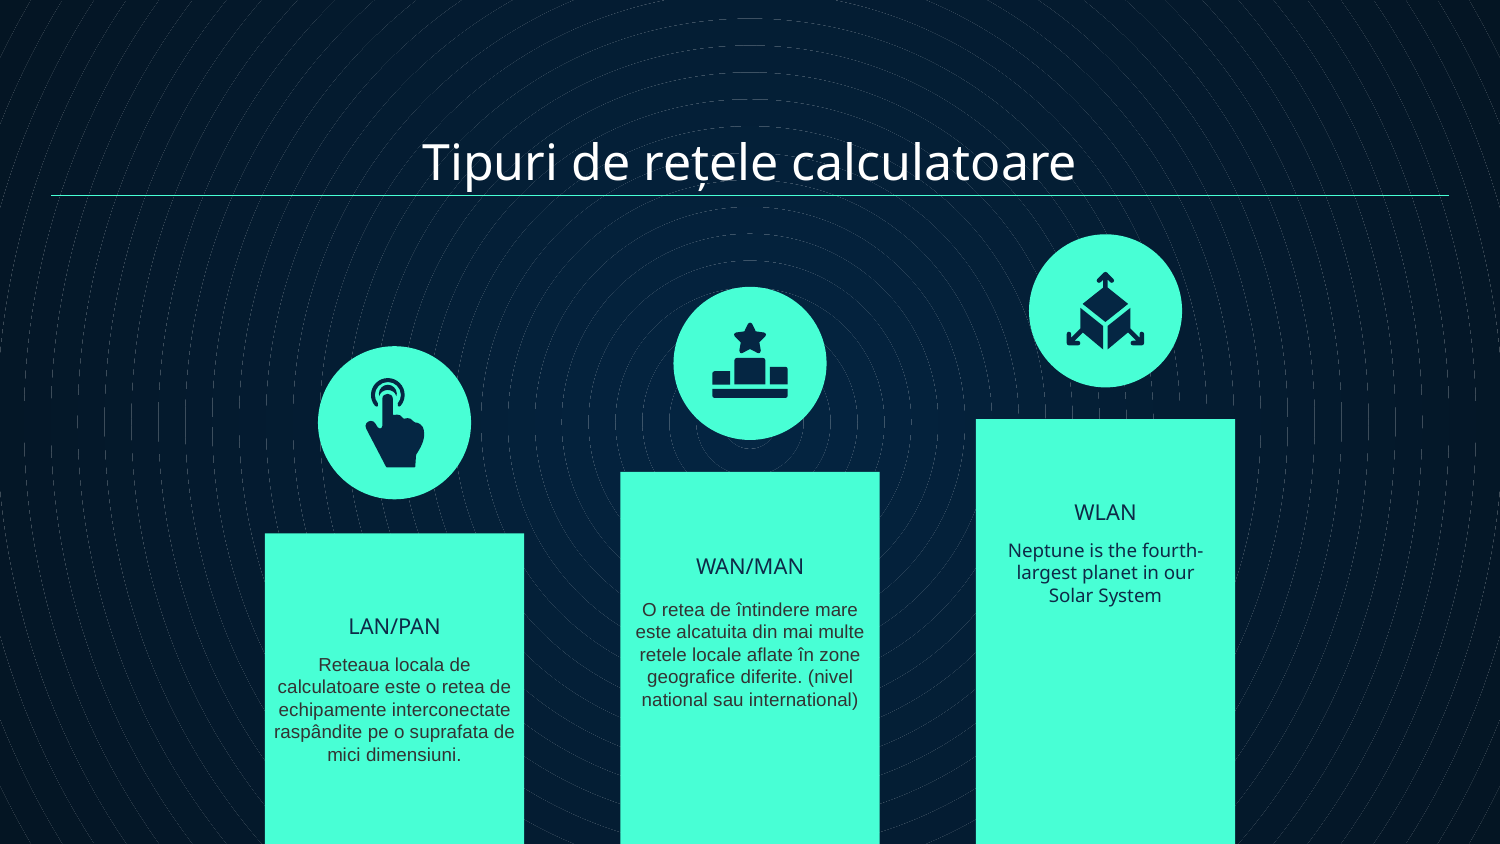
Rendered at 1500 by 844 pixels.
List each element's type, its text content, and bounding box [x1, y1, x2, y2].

title Tipuri de rețele calculatoare [51, 202, 1449, 206]
text_box [620, 665, 880, 844]
text_box [975, 419, 1236, 507]
title WLAN [935, 507, 1276, 541]
text_box [673, 286, 827, 440]
text_box [620, 471, 880, 561]
text_box [264, 533, 525, 621]
text_box [317, 346, 472, 500]
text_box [1066, 271, 1145, 350]
text_box [264, 721, 525, 844]
subtitle O retea de întindere mare este alcatuita din mai multe retele locale aflate în zone geografice diferite. (nivel national sau international) [607, 594, 893, 665]
text_box [975, 541, 1236, 844]
title Tipuri de rețele calculatoare [51, 105, 1449, 195]
title WAN/MAN [579, 561, 921, 594]
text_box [712, 322, 788, 399]
text_box [1028, 234, 1183, 388]
title LAN/PAN [224, 621, 565, 654]
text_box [363, 377, 426, 468]
subtitle Reteaua locala de calculatoare este o retea de echipamente interconectate raspândite pe o suprafata de mici dimensiuni. [258, 654, 531, 721]
subtitle Neptune is the fourth-largest planet in our Solar System [991, 541, 1220, 607]
